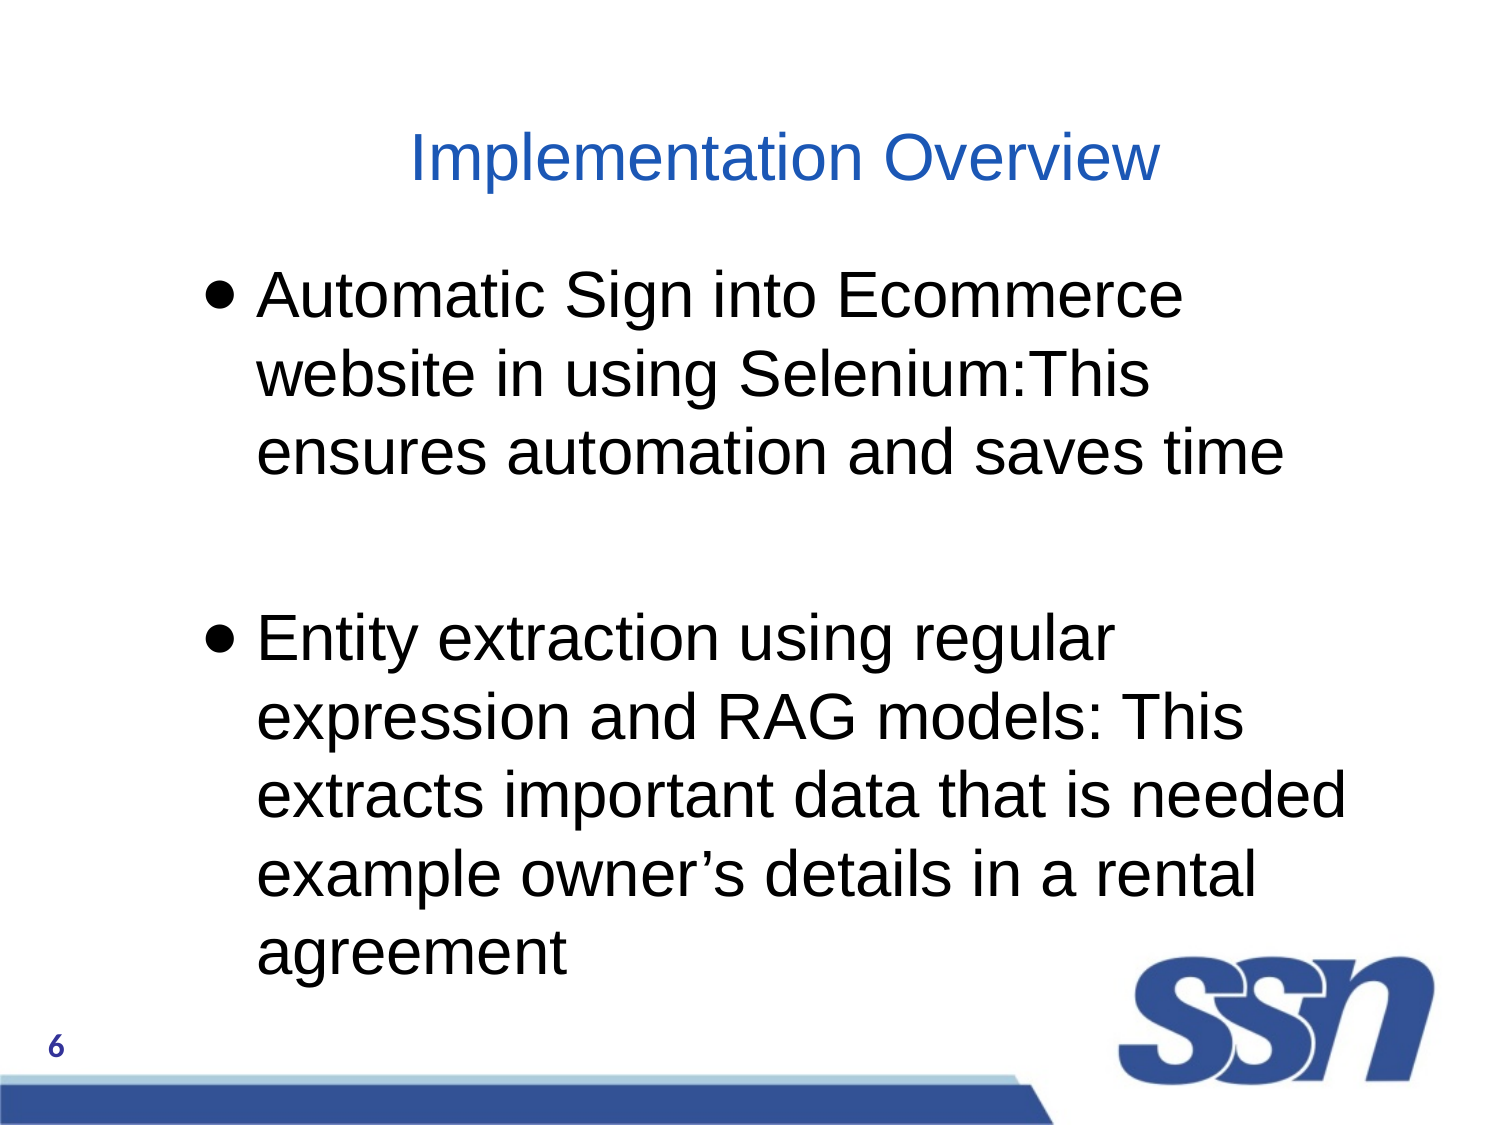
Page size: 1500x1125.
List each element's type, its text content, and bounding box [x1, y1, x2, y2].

title Implementation Overview [256, 84, 1316, 209]
list Automatic Sign into Ecommerce website in using Selenium:This ensures automation and saves time Entity extraction using regular expression and RAG models: This extracts important data that is needed example owner’s details in a rental agreement [167, 237, 1404, 1009]
picture [0, 913, 1500, 1125]
